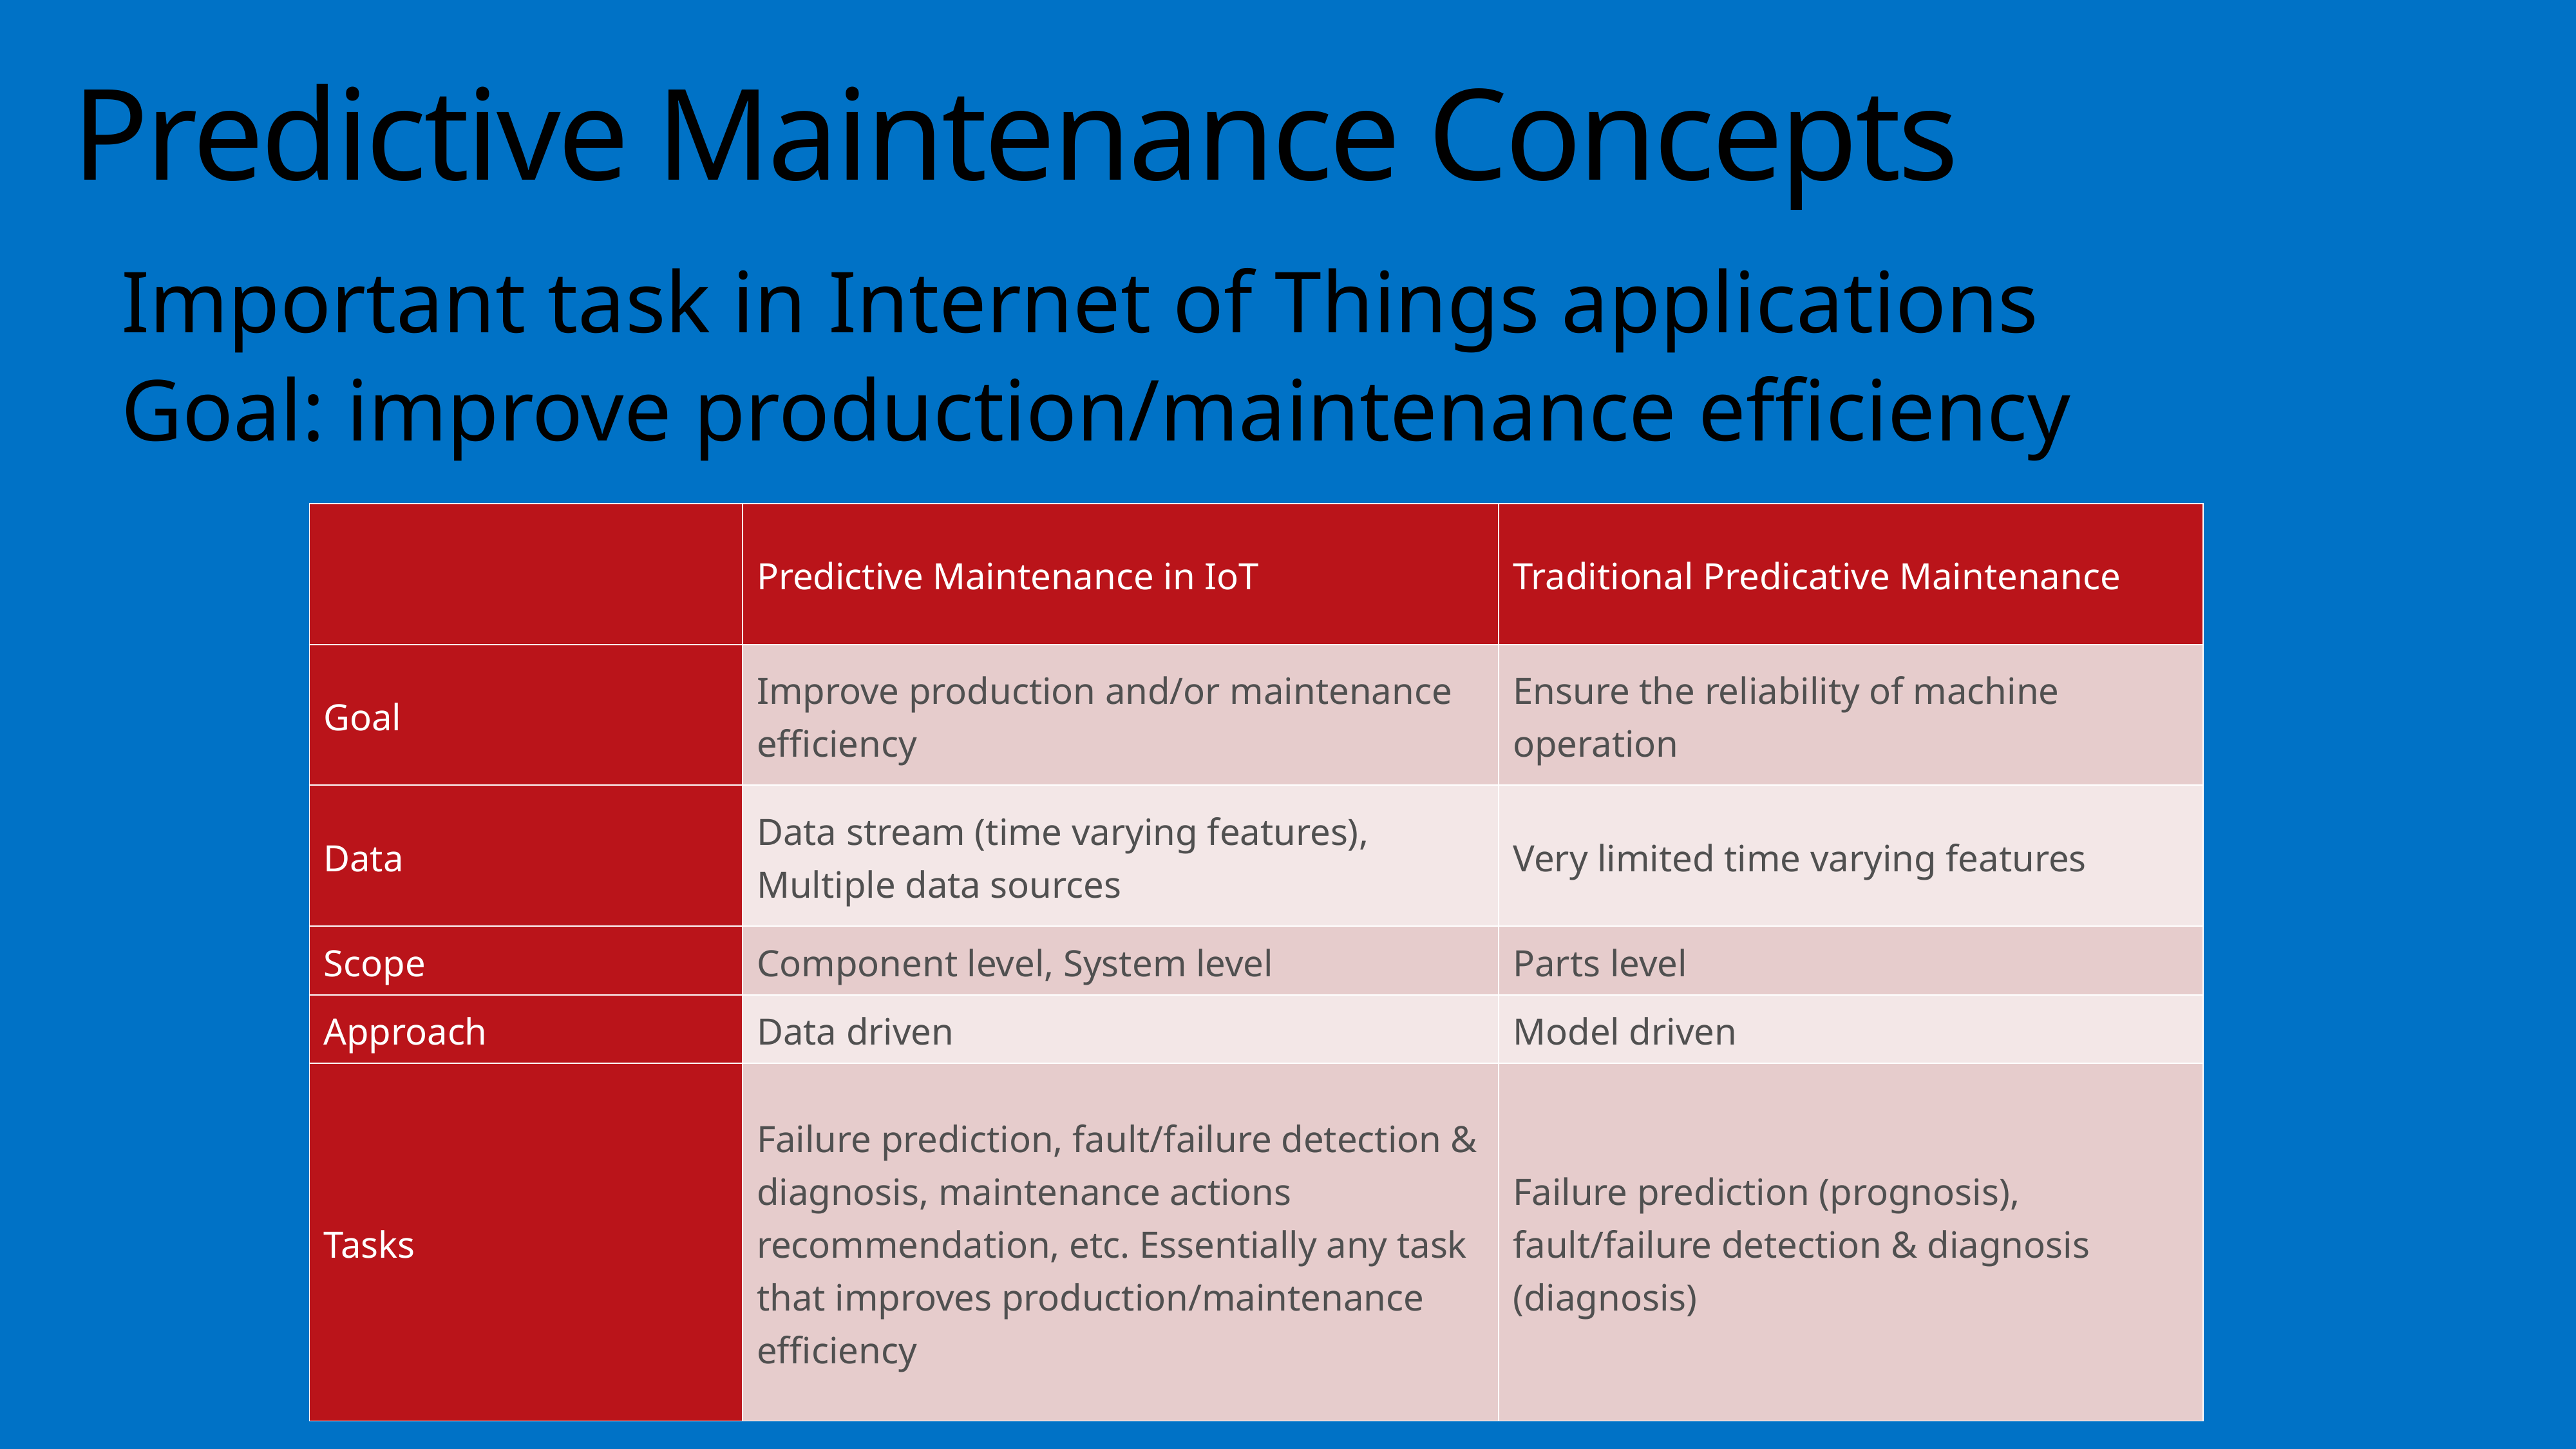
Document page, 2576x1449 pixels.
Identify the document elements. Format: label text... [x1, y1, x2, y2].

table_cell Tasks [310, 1064, 742, 1421]
table_cell Model driven [1499, 996, 2202, 1063]
table_cell Data [310, 786, 742, 925]
table_cell Ensure the reliability of machine operation [1499, 645, 2202, 784]
table_header [310, 504, 742, 644]
table_cell Failure prediction, fault/failure detection & diagnosis, maintenance actions recommendation, etc. Essentially any task that improves production/maintenance efficiency [743, 1064, 1498, 1421]
table_cell Parts level [1499, 927, 2202, 994]
title Predictive Maintenance Concepts [57, 61, 2520, 252]
table_cell Data driven [743, 996, 1498, 1063]
table_header Traditional Predicative Maintenance [1499, 504, 2202, 644]
table_cell Improve production and/or maintenance efficiency [743, 645, 1498, 784]
table_cell Component level, System level [743, 927, 1498, 994]
table_cell Goal [310, 645, 742, 784]
table_cell Very limited time varying features [1499, 786, 2202, 925]
table_cell Data stream (time varying features), Multiple data sources [743, 786, 1498, 925]
table_cell Scope [310, 927, 742, 994]
table_cell Failure prediction (prognosis), fault/failure detection & diagnosis (diagnosis) [1499, 1064, 2202, 1421]
list Important task in Internet of Things applications Goal: improve production/maintenance efficiency [106, 250, 2576, 475]
table_cell Approach [310, 996, 742, 1063]
table_header Predictive Maintenance in IoT [743, 504, 1498, 644]
